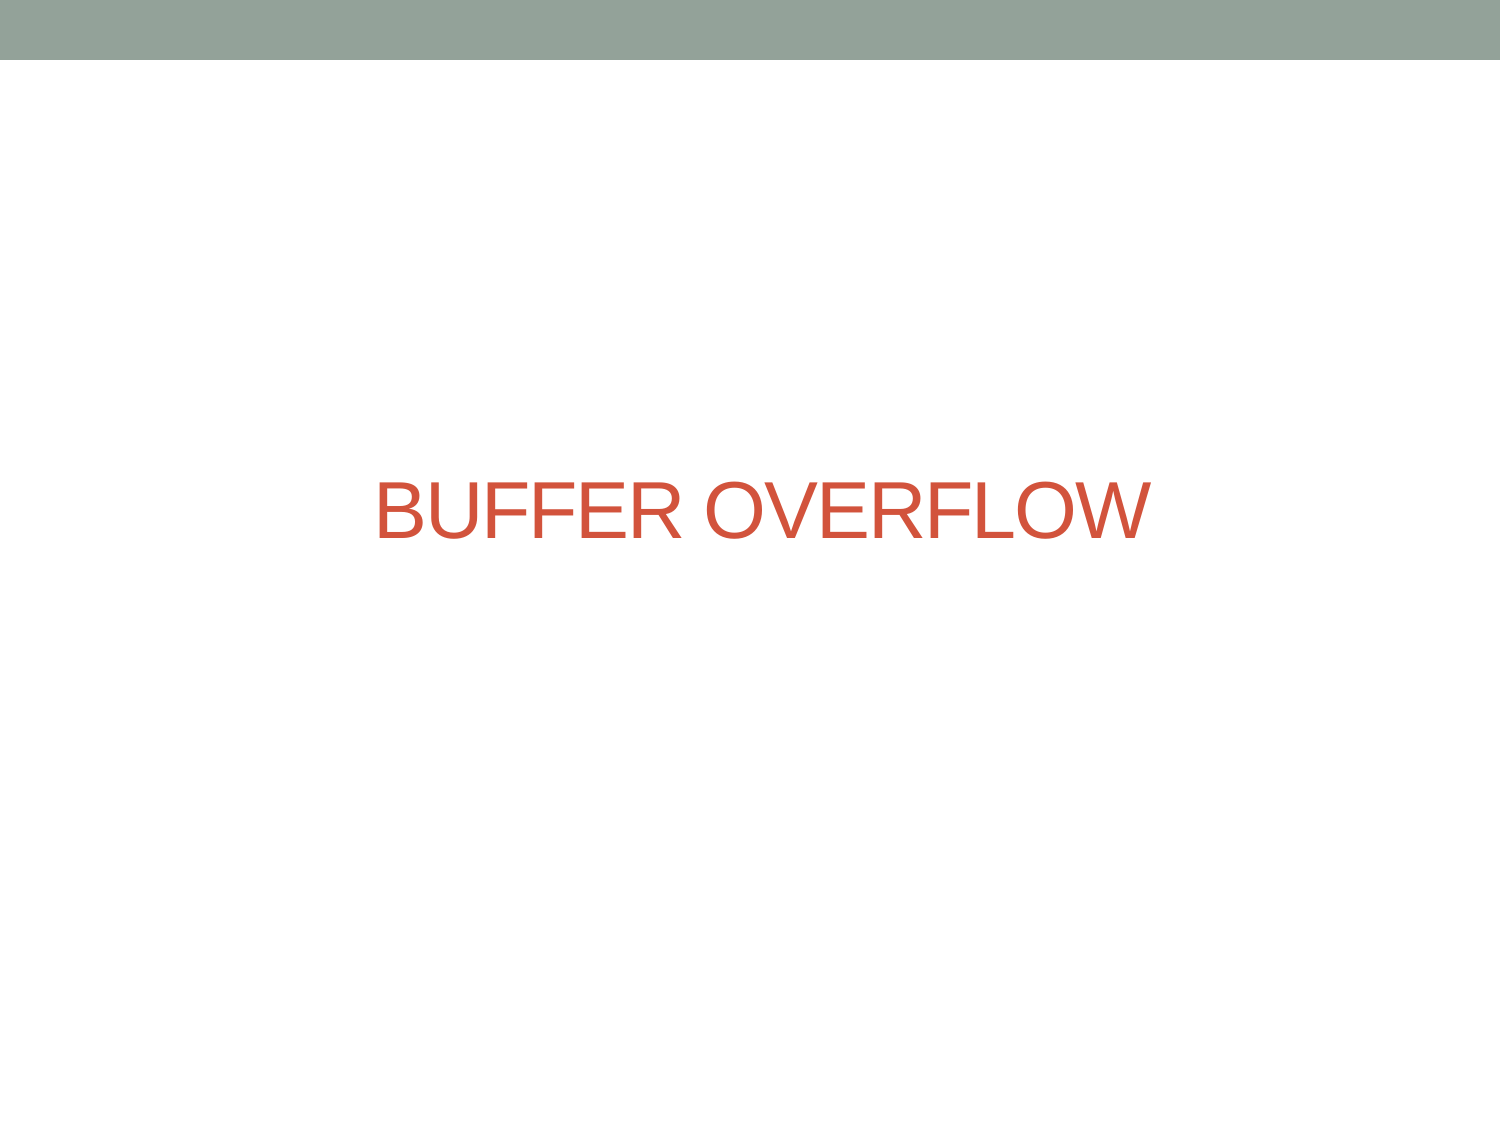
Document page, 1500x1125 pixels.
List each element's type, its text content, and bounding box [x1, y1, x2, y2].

title BUFFER OVERFLOW [87, 450, 1438, 563]
